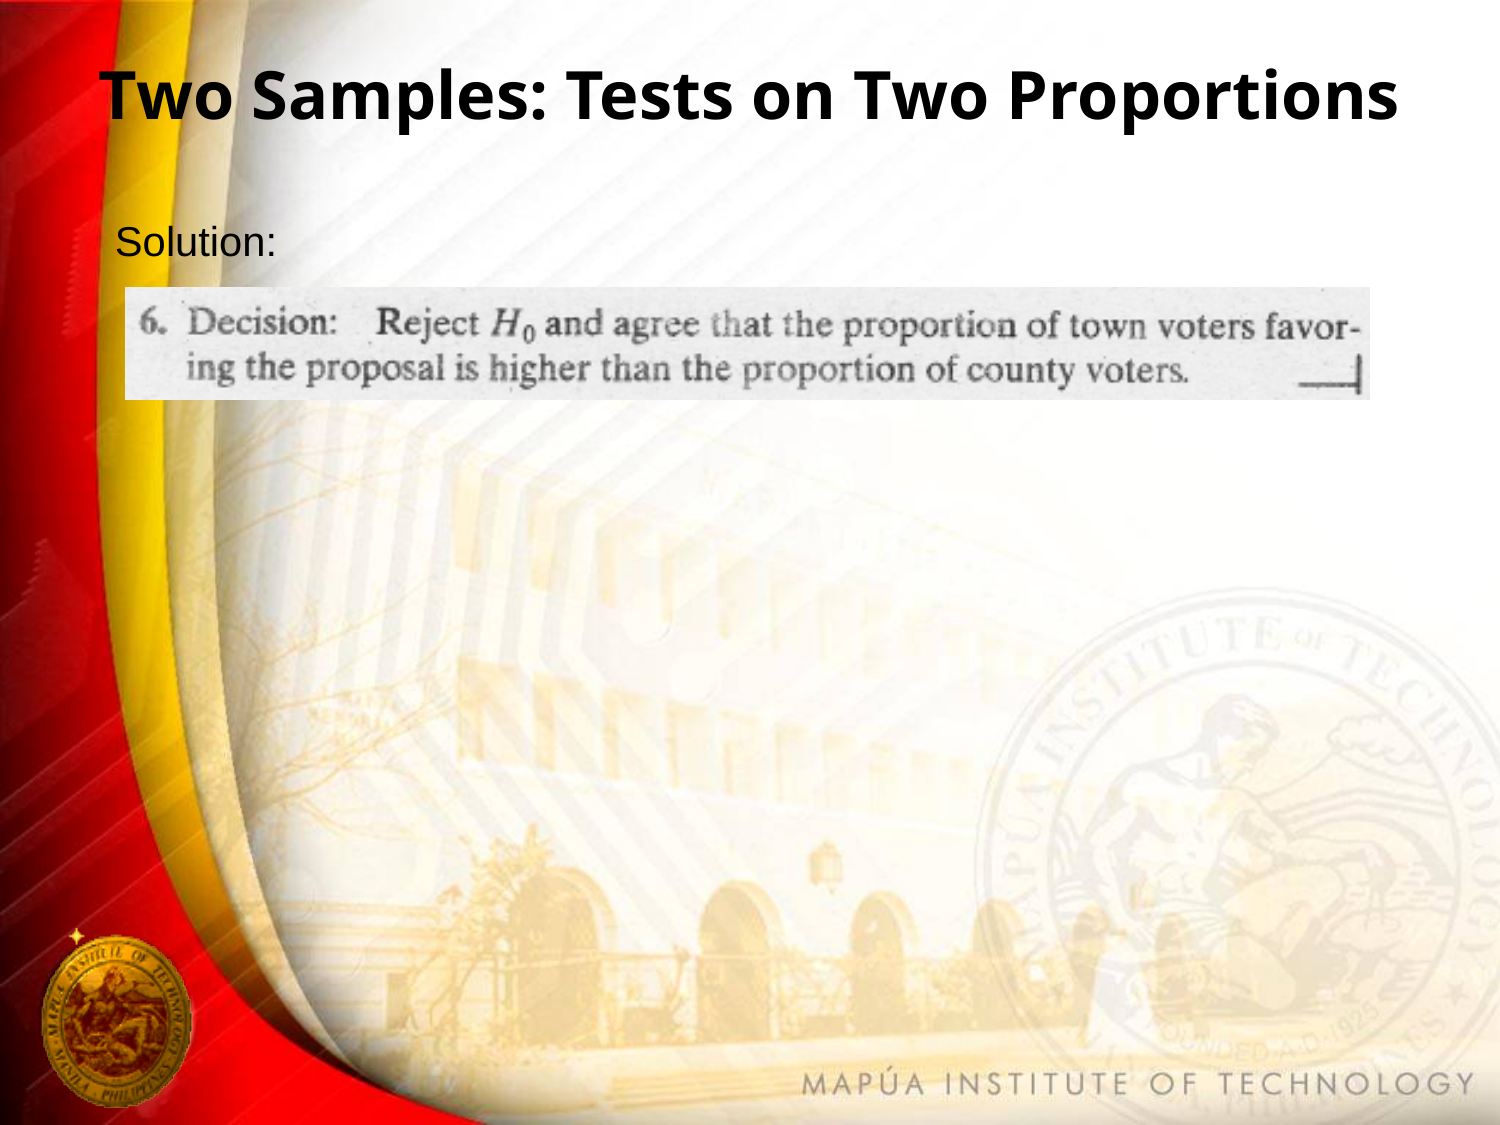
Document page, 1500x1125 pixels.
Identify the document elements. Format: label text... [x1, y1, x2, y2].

list Solution: [99, 212, 1413, 925]
picture [0, 0, 1500, 1125]
title Two Samples: Tests on Two Proportions [75, 45, 1425, 233]
